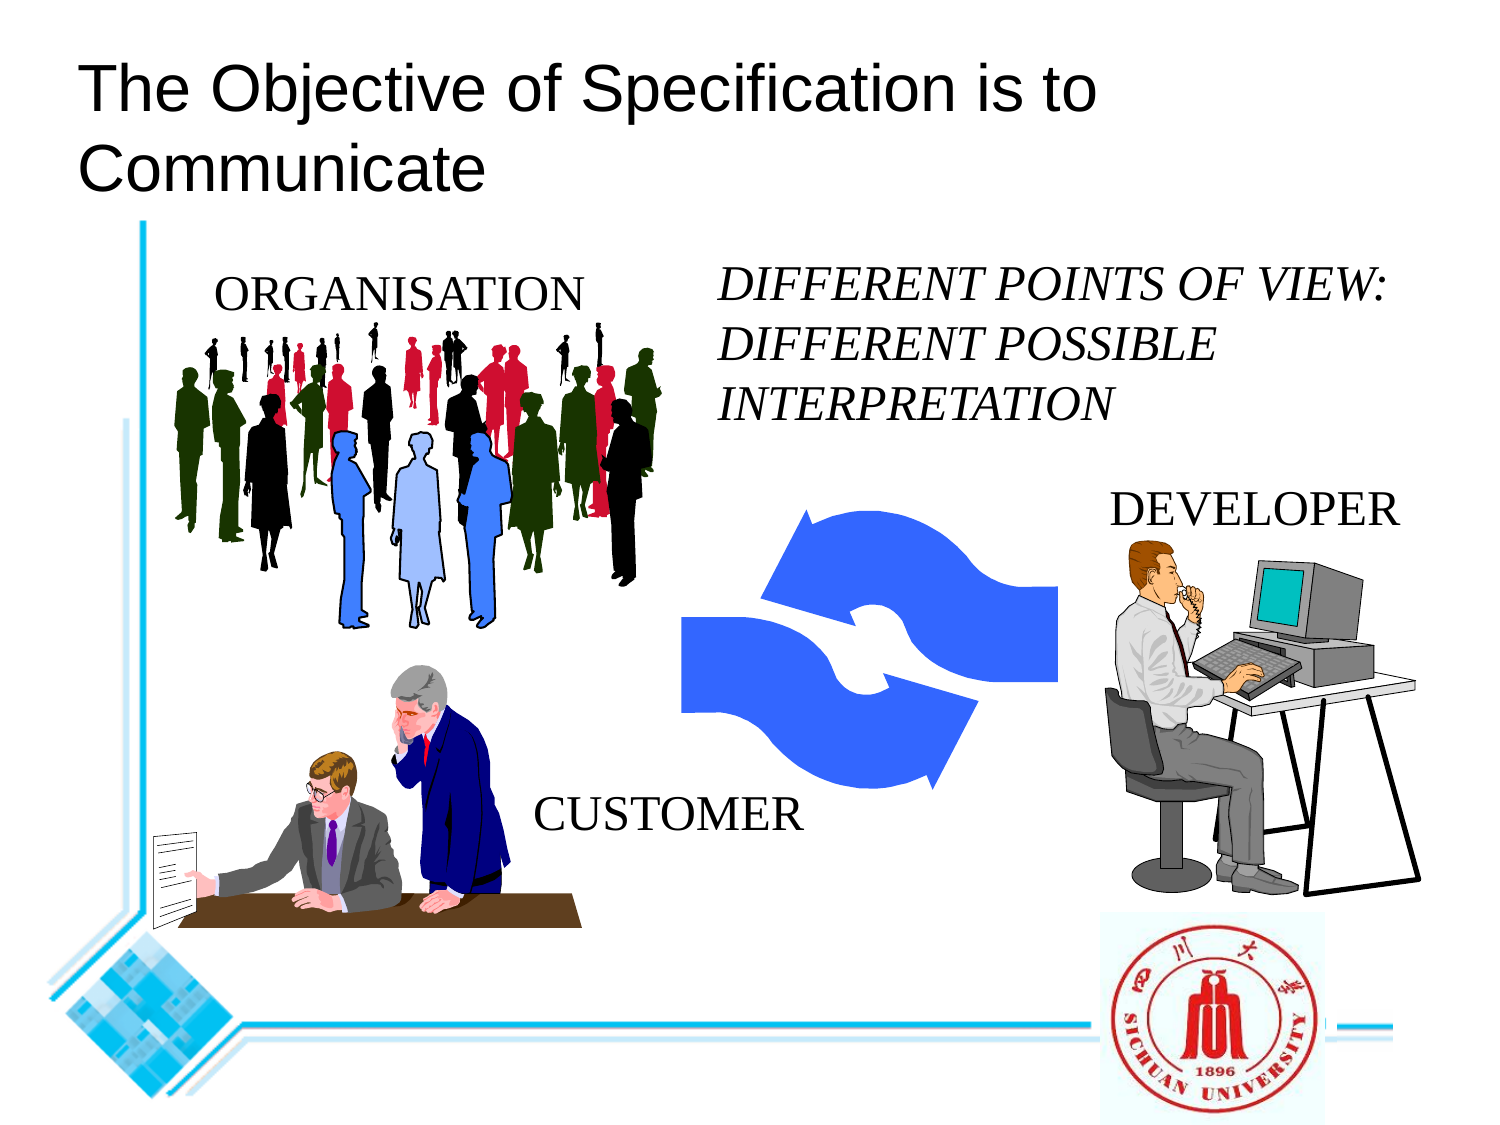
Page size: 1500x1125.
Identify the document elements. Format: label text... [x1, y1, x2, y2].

text_box The Objective of Specification is to Communicate [62, 37, 1413, 188]
text_box DIFFERENT POINTS OF VIEW: DIFFERENT POSSIBLE INTERPRETATION [702, 243, 1500, 439]
text_box DEVELOPER [1094, 467, 1416, 543]
picture [35, 209, 1393, 1125]
text_box ORGANISATION [199, 253, 601, 320]
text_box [681, 509, 1059, 791]
text_box CUSTOMER [588, 772, 820, 848]
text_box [1103, 540, 1426, 902]
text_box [174, 321, 663, 629]
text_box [151, 664, 583, 931]
